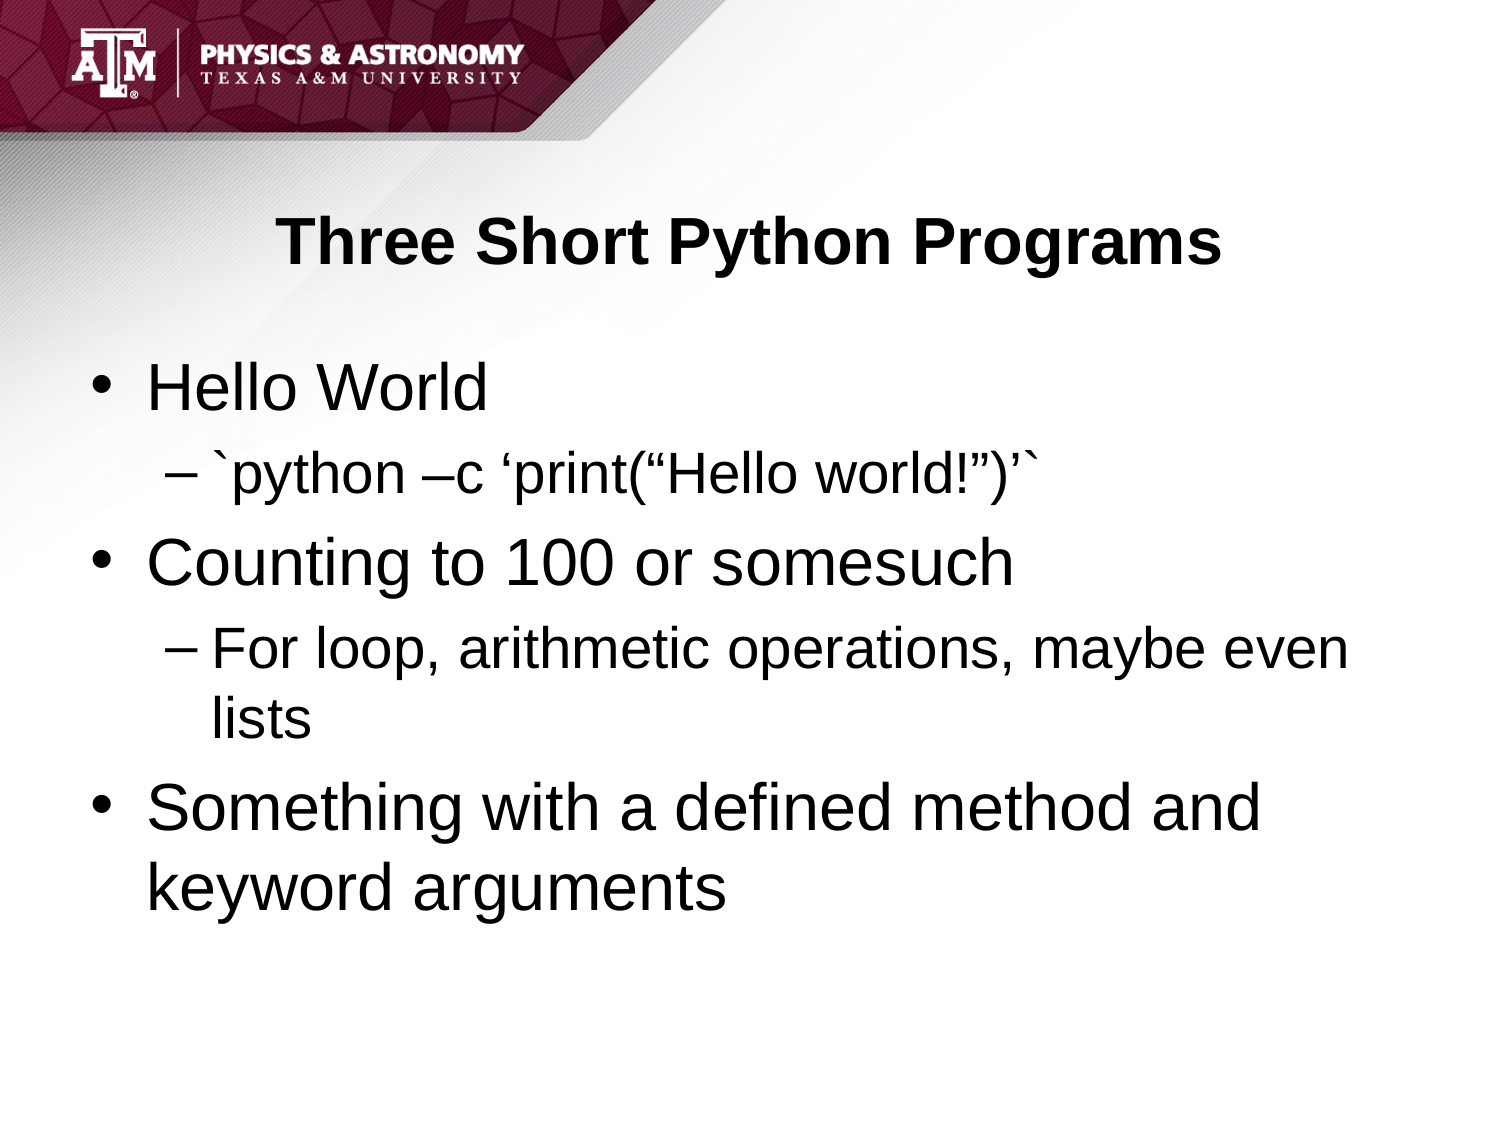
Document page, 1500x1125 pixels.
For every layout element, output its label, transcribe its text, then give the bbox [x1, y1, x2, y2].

list Hello World `python –c ‘print(“Hello world!”)’` Counting to 100 or somesuch For loop, arithmetic operations, maybe even lists Something with a defined method and keyword arguments [75, 336, 1425, 1005]
picture [0, 0, 1500, 1125]
title Three Short Python Programs [75, 172, 1425, 304]
